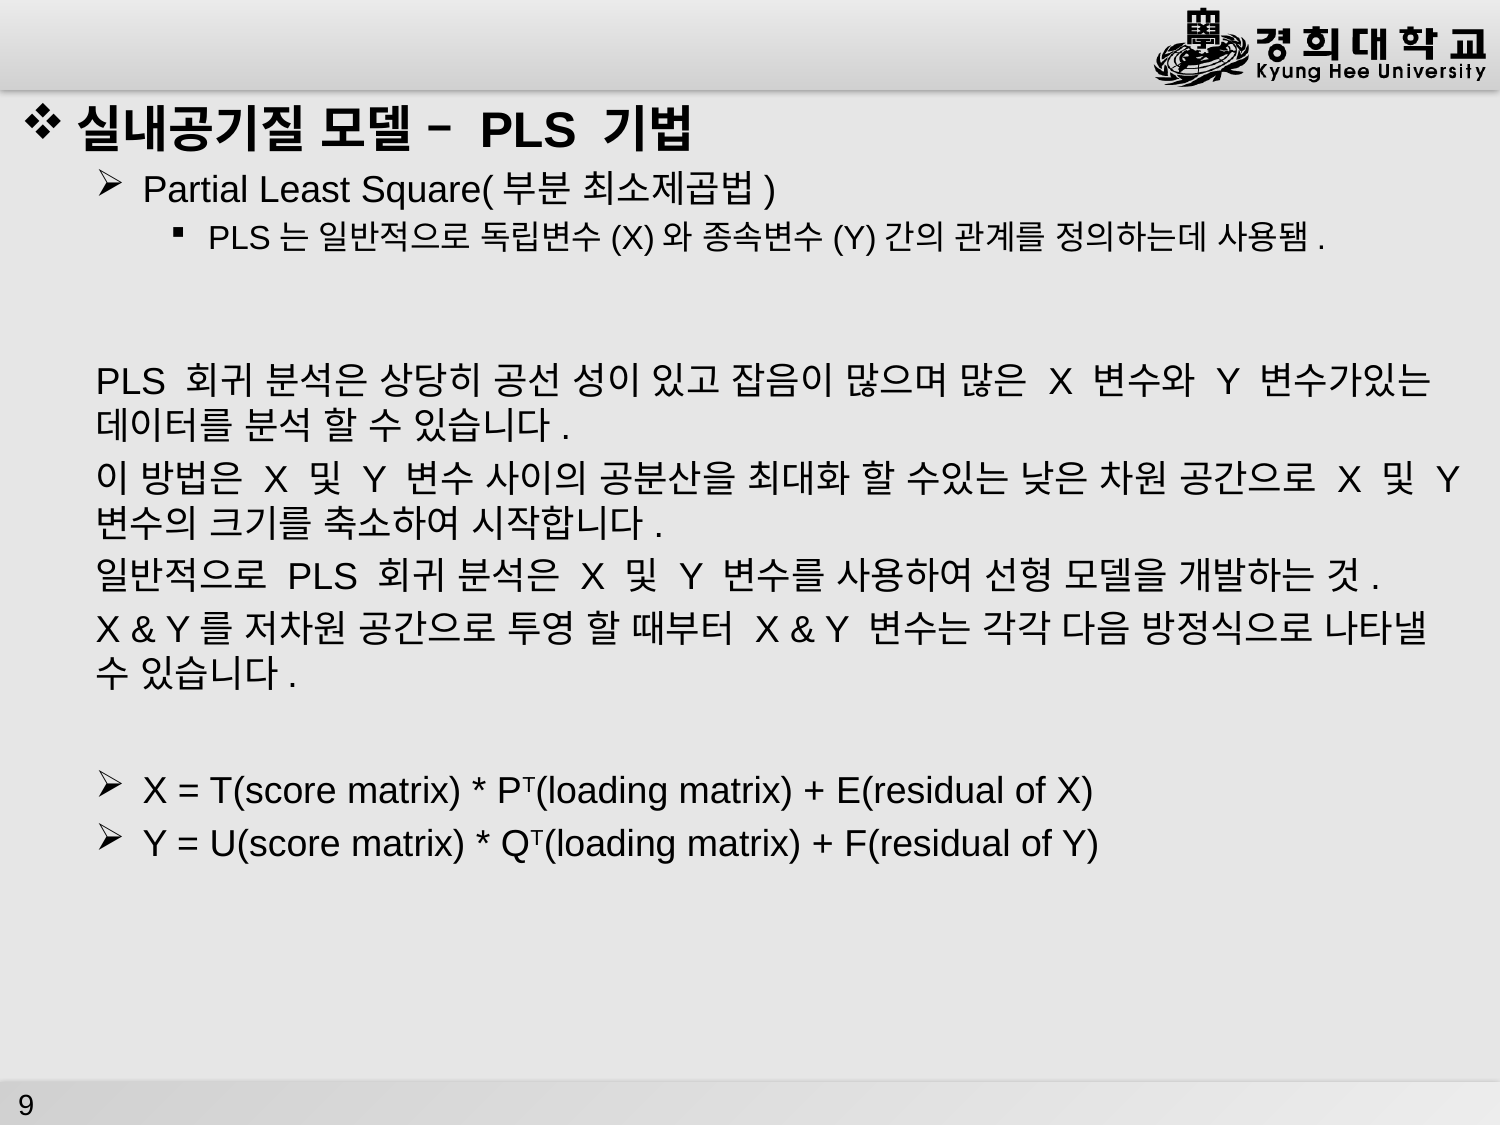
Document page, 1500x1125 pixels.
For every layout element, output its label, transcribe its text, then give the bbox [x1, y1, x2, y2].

title [0, 0, 1500, 90]
slide_number 9 [3, 1082, 316, 1125]
list 실내공기질 모델 – PLS 기법 Partial Least Square(부분 최소제곱법) PLS는 일반적으로 독립변수(X)와 종속변수(Y)간의 관계를 정의하는데 사용됌. PLS 회귀 분석은 상당히 공선 성이 있고 잡음이 많으며 많은 X 변수와 Y 변수가있는 데이터를 분석 할 수 있습니다. 이 방법은 X 및 Y 변수 사이의 공분산을 최대화 할 수있는 낮은 차원 공간으로 X 및 Y 변수의 크기를 축소하여 시작합니다. 일반적으로 PLS 회귀 분석은 X 및 Y 변수를 사용하여 선형 모델을 개발하는 것. X & Y를 저차원 공간으로 투영 할 때부터 X & Y 변수는 각각 다음 방정식으로 나타낼 수 있습니다. X = T(score matrix) * PT(loading matrix) + E(residual of X) Y = U(score matrix) * QT(loading matrix) + F(residual of Y) [5, 90, 1483, 1083]
